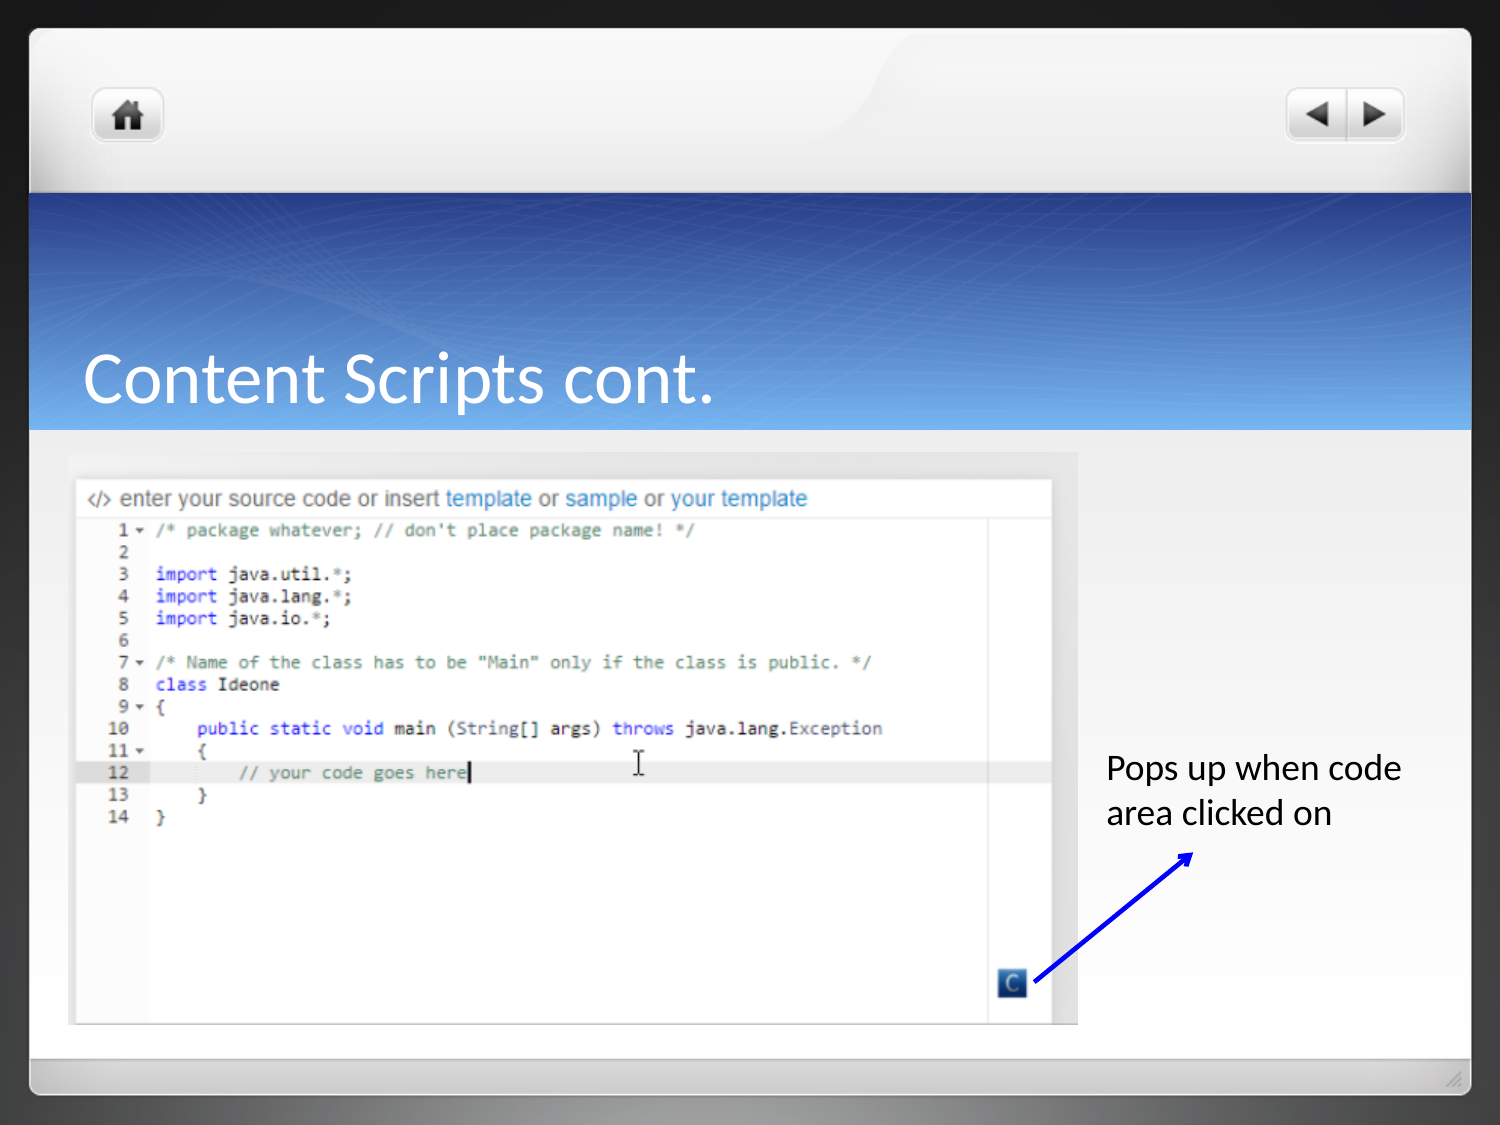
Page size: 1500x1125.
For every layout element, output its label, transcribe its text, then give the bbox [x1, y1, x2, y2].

text_box Pops up when code area clicked on [1137, 735, 1484, 841]
picture [0, 0, 1500, 1125]
title Content Scripts cont. [68, 238, 1432, 427]
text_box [1033, 851, 1194, 983]
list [67, 451, 1081, 1026]
